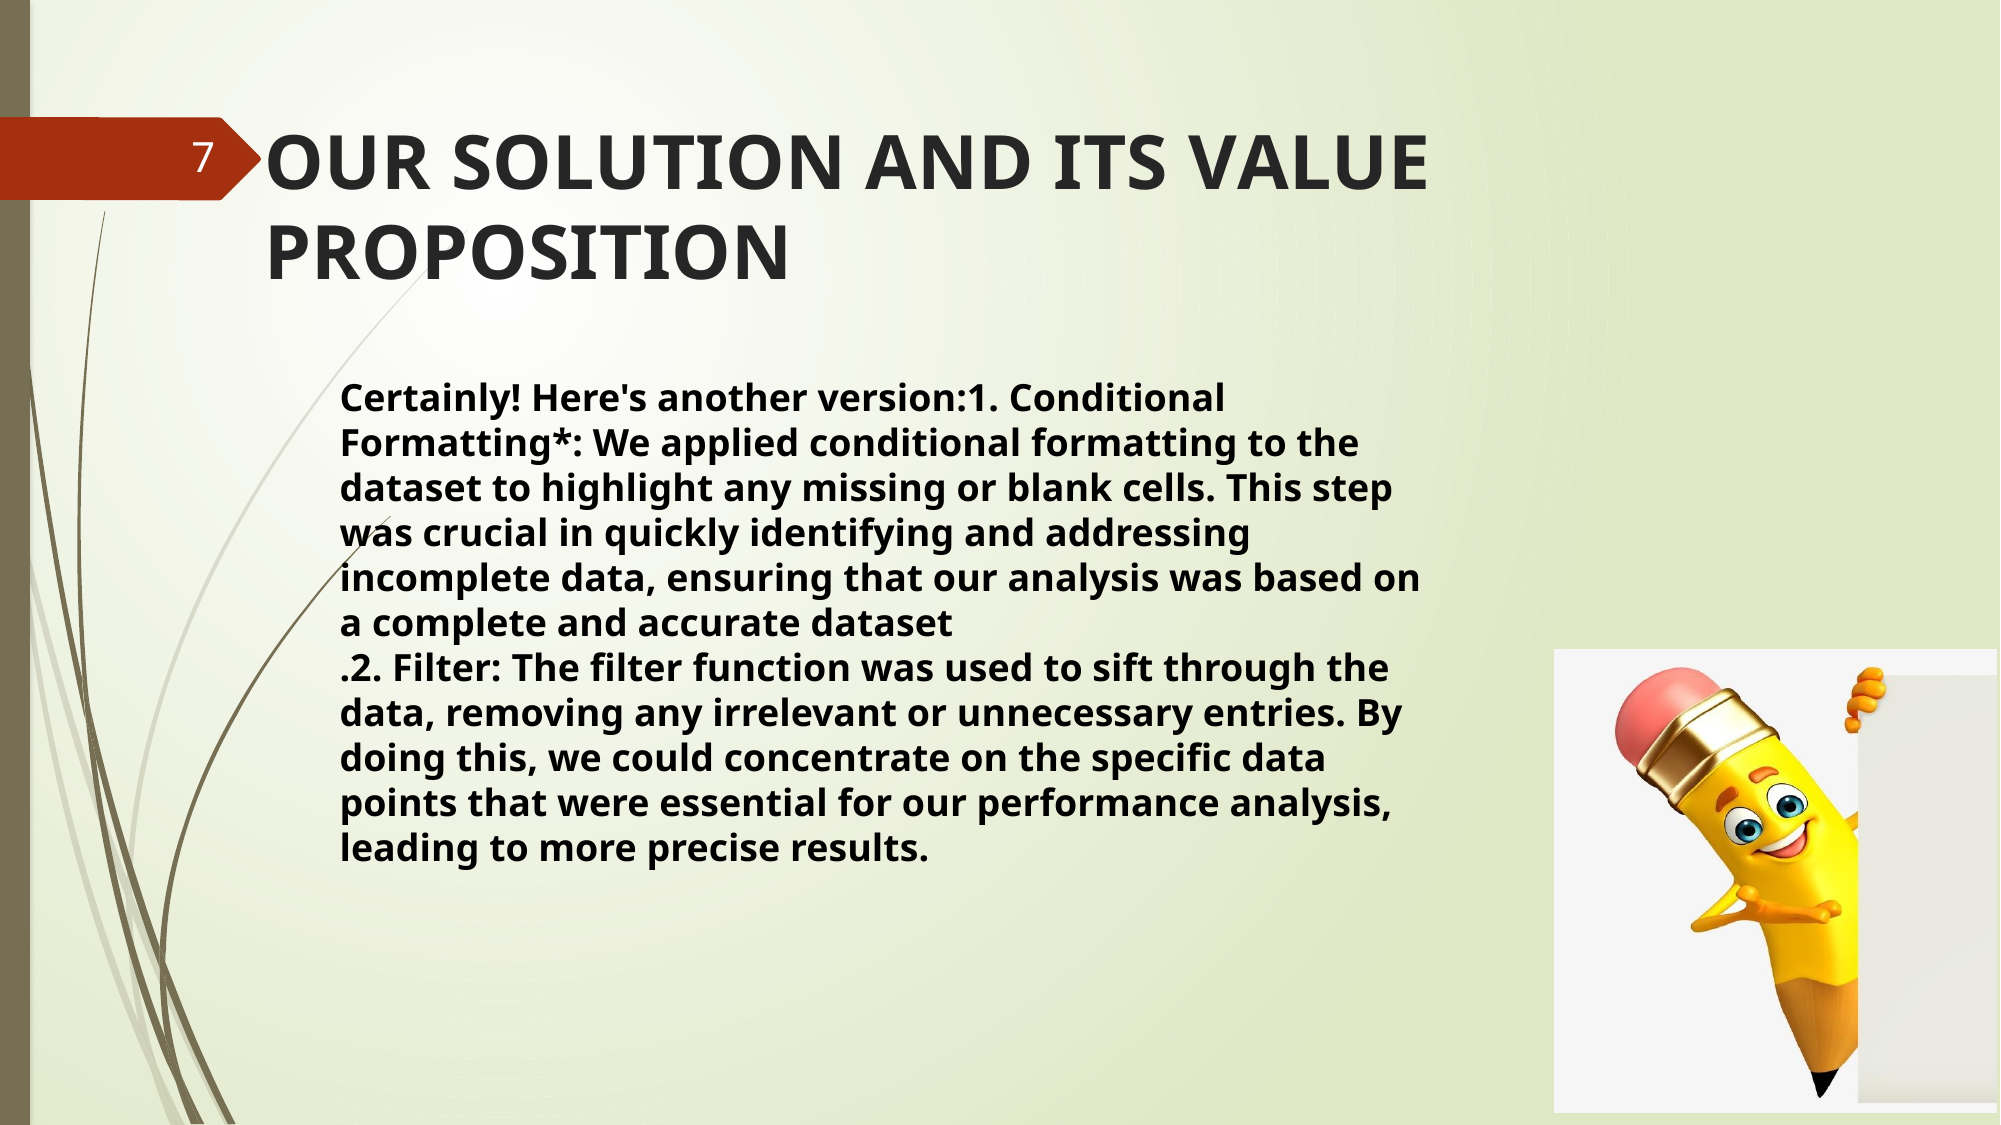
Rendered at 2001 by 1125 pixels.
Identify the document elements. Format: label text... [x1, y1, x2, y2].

text_box Certainly! Here's another version:1. Conditional Formatting*: We applied conditional formatting to the dataset to highlight any missing or blank cells. This step was crucial in quickly identifying and addressing incomplete data, ensuring that our analysis was based on a complete and accurate dataset .2. Filter: The filter function was used to sift through the data, removing any irrelevant or unnecessary entries. By doing this, we could concentrate on the specific data points that were essential for our performance analysis, leading to more precise results. [324, 366, 1450, 876]
picture [1554, 649, 1997, 1113]
slide_number 7 [87, 0, 216, 486]
title OUR SOLUTION AND ITS VALUE PROPOSITION [262, 111, 1865, 303]
